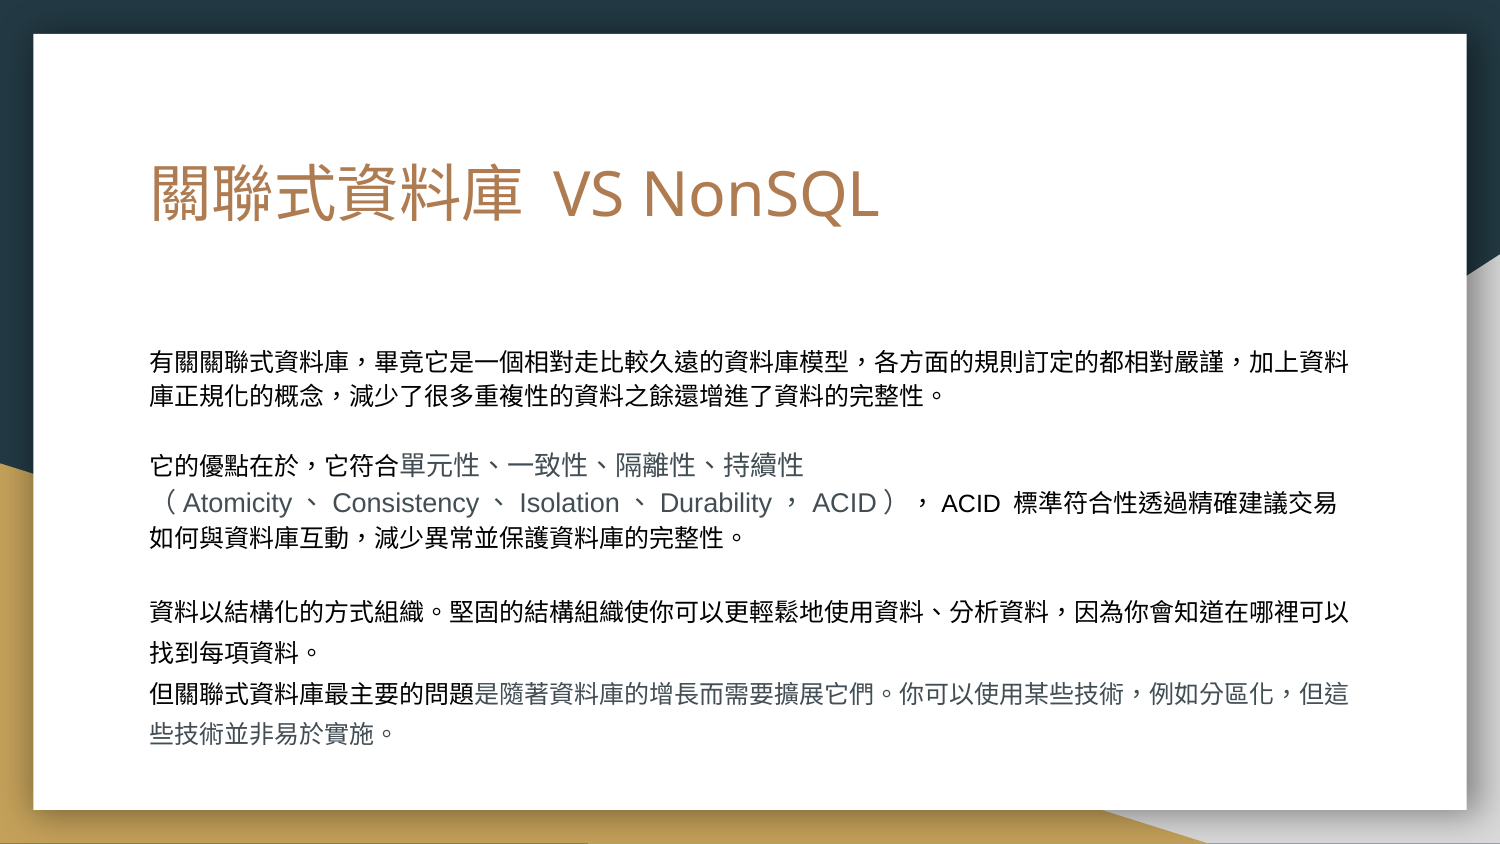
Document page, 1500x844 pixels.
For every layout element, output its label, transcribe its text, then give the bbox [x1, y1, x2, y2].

list 有關關聯式資料庫，畢竟它是一個相對走比較久遠的資料庫模型，各方面的規則訂定的都相對嚴謹，加上資料庫正規化的概念，減少了很多重複性的資料之餘還增進了資料的完整性。 它的優點在於，它符合單元性、一致性、隔離性、持續性（Atomicity、Consistency、Isolation、Durability，ACID），ACID 標準符合性透過精確建議交易如何與資料庫互動，減少異常並保護資料庫的完整性。 資料以結構化的方式組織。堅固的結構組織使你可以更輕鬆地使用資料、分析資料，因為你會知道在哪裡可以找到每項資料。 但關聯式資料庫最主要的問題是隨著資料庫的增長而需要擴展它們。你可以使用某些技術，例如分區化，但這些技術並非易於實施。 [134, 326, 1366, 729]
title 關聯式資料庫 VS NonSQL [134, 138, 1366, 296]
